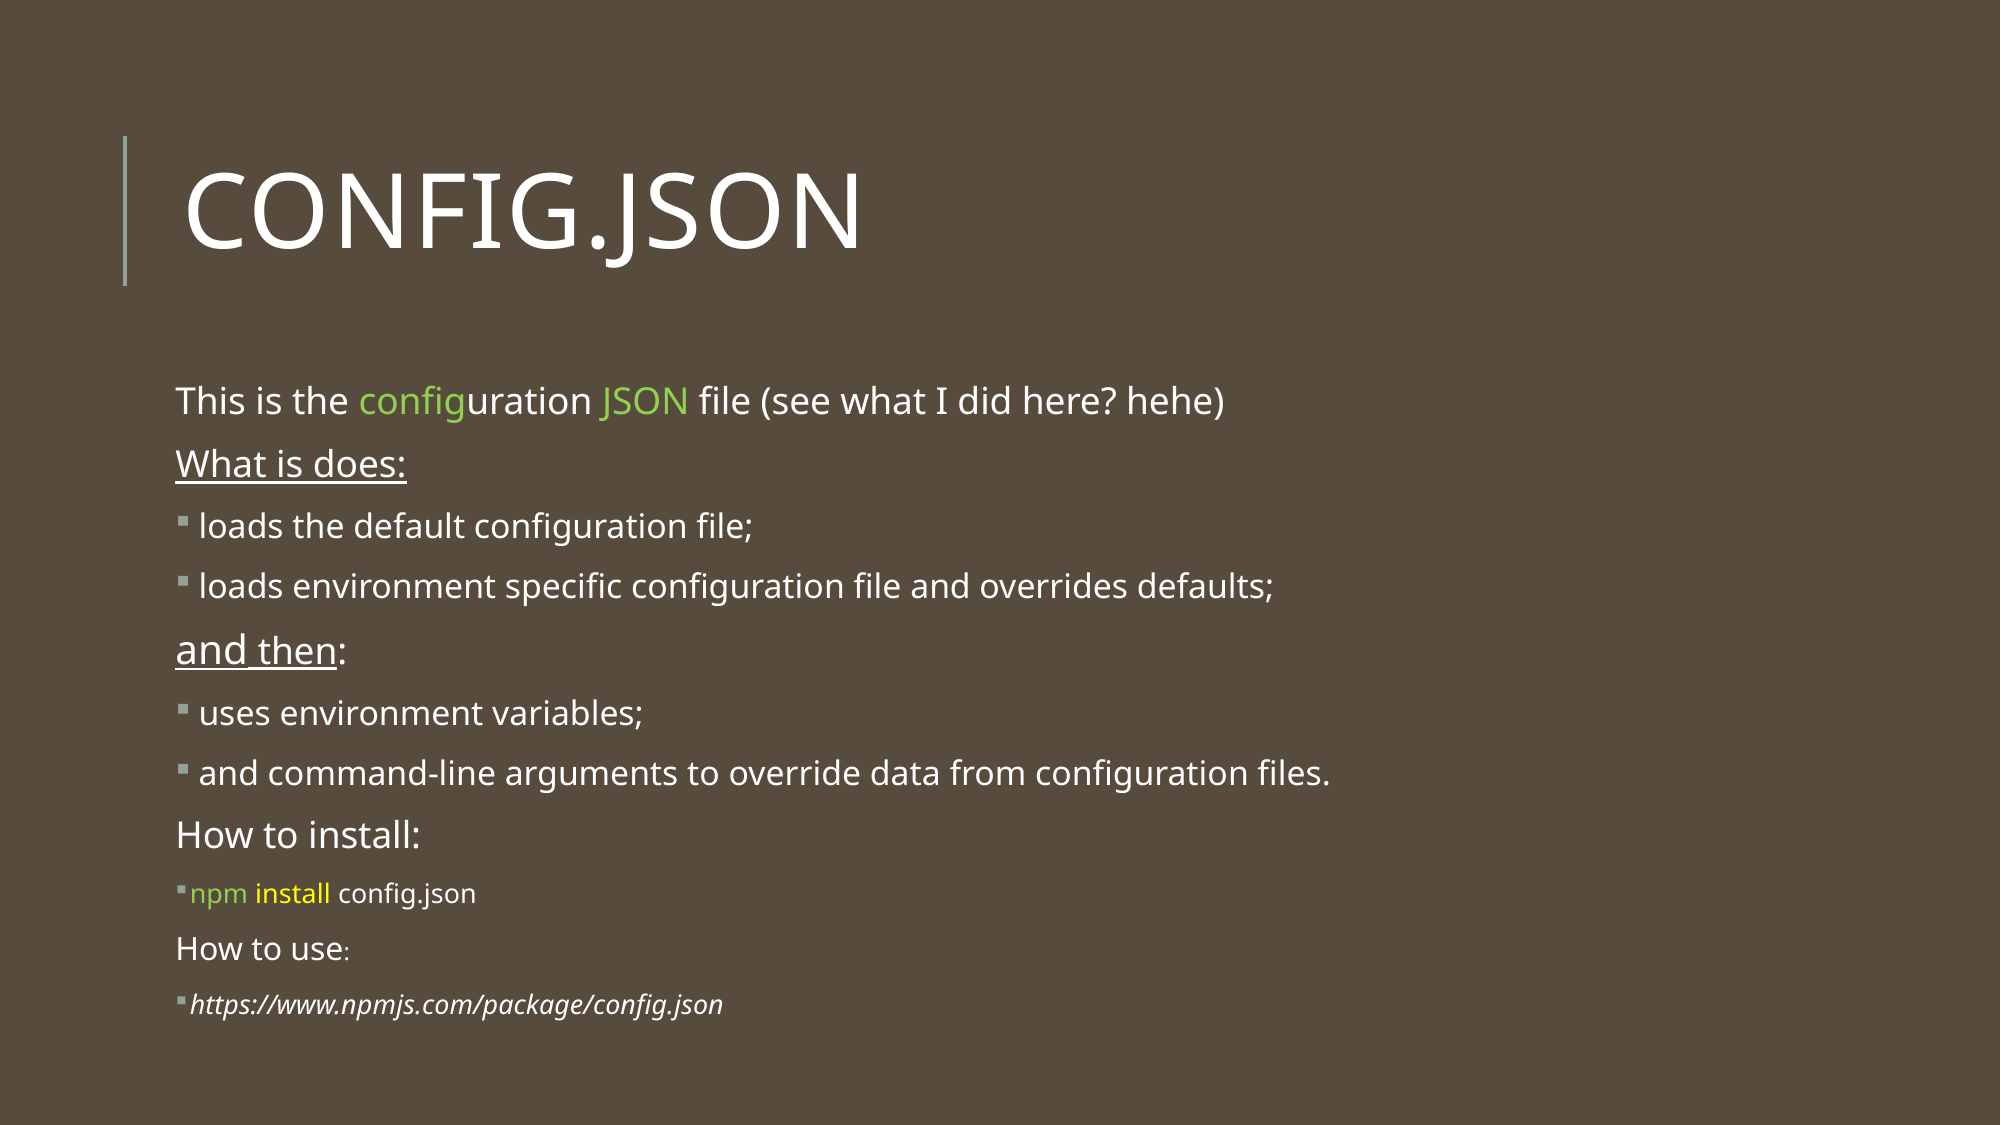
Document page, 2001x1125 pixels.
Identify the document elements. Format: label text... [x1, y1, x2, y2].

list This is the configuration JSON file (see what I did here? hehe) What is does: loads the default configuration file; loads environment specific configuration file and overrides defaults; and then: uses environment variables; and command-line arguments to override data from configuration files. How to install: npm install config.json How to use: https://www.npmjs.com/package/config.json [168, 375, 1763, 1035]
title Config.json [168, 96, 1763, 342]
